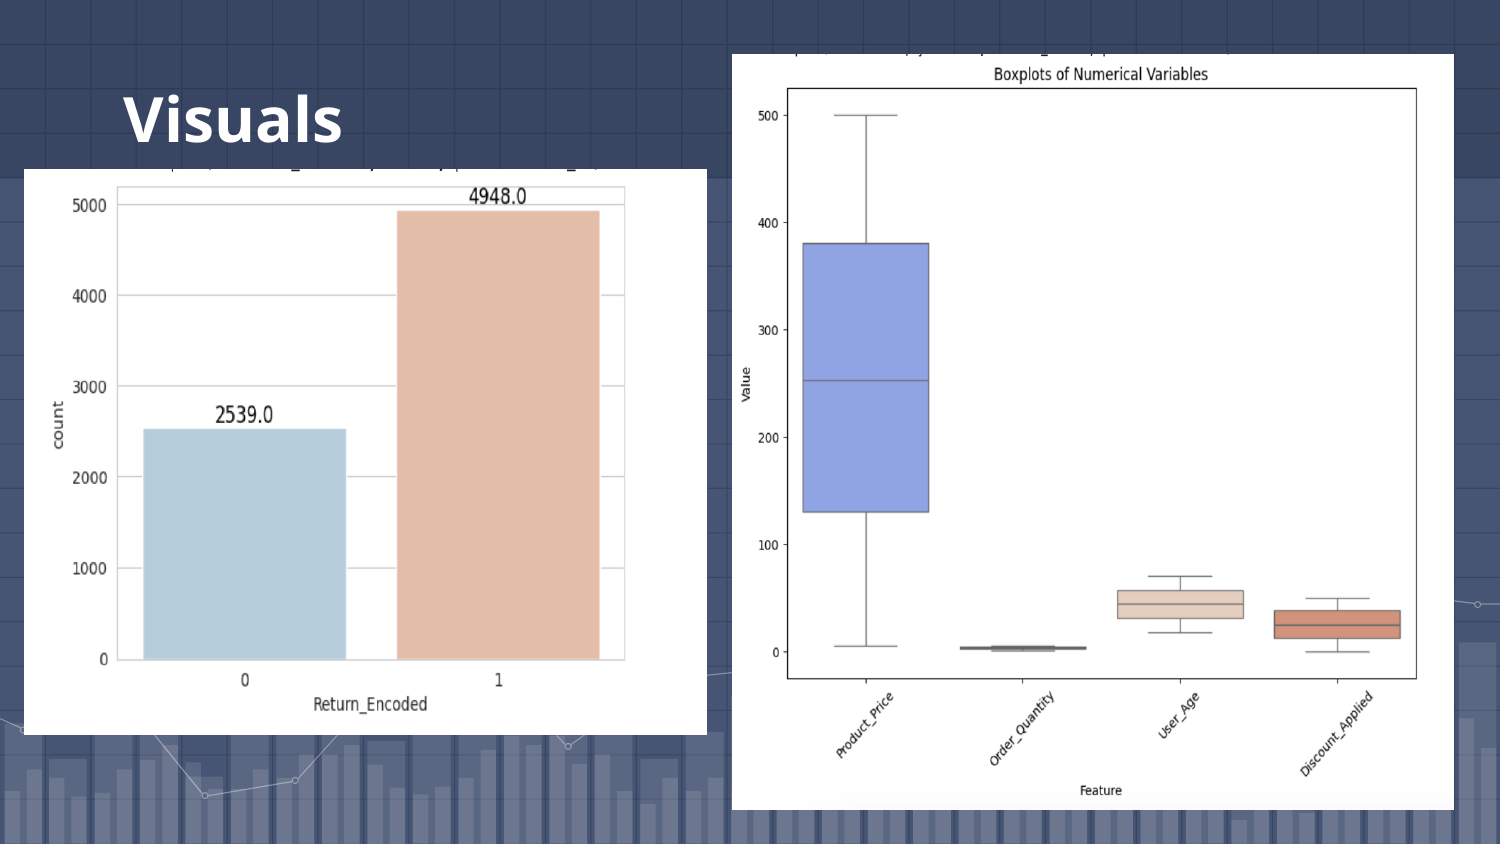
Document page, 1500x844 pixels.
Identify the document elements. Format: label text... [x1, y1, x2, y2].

picture [731, 54, 1454, 811]
title Visuals [108, 28, 1370, 170]
picture [24, 169, 708, 735]
